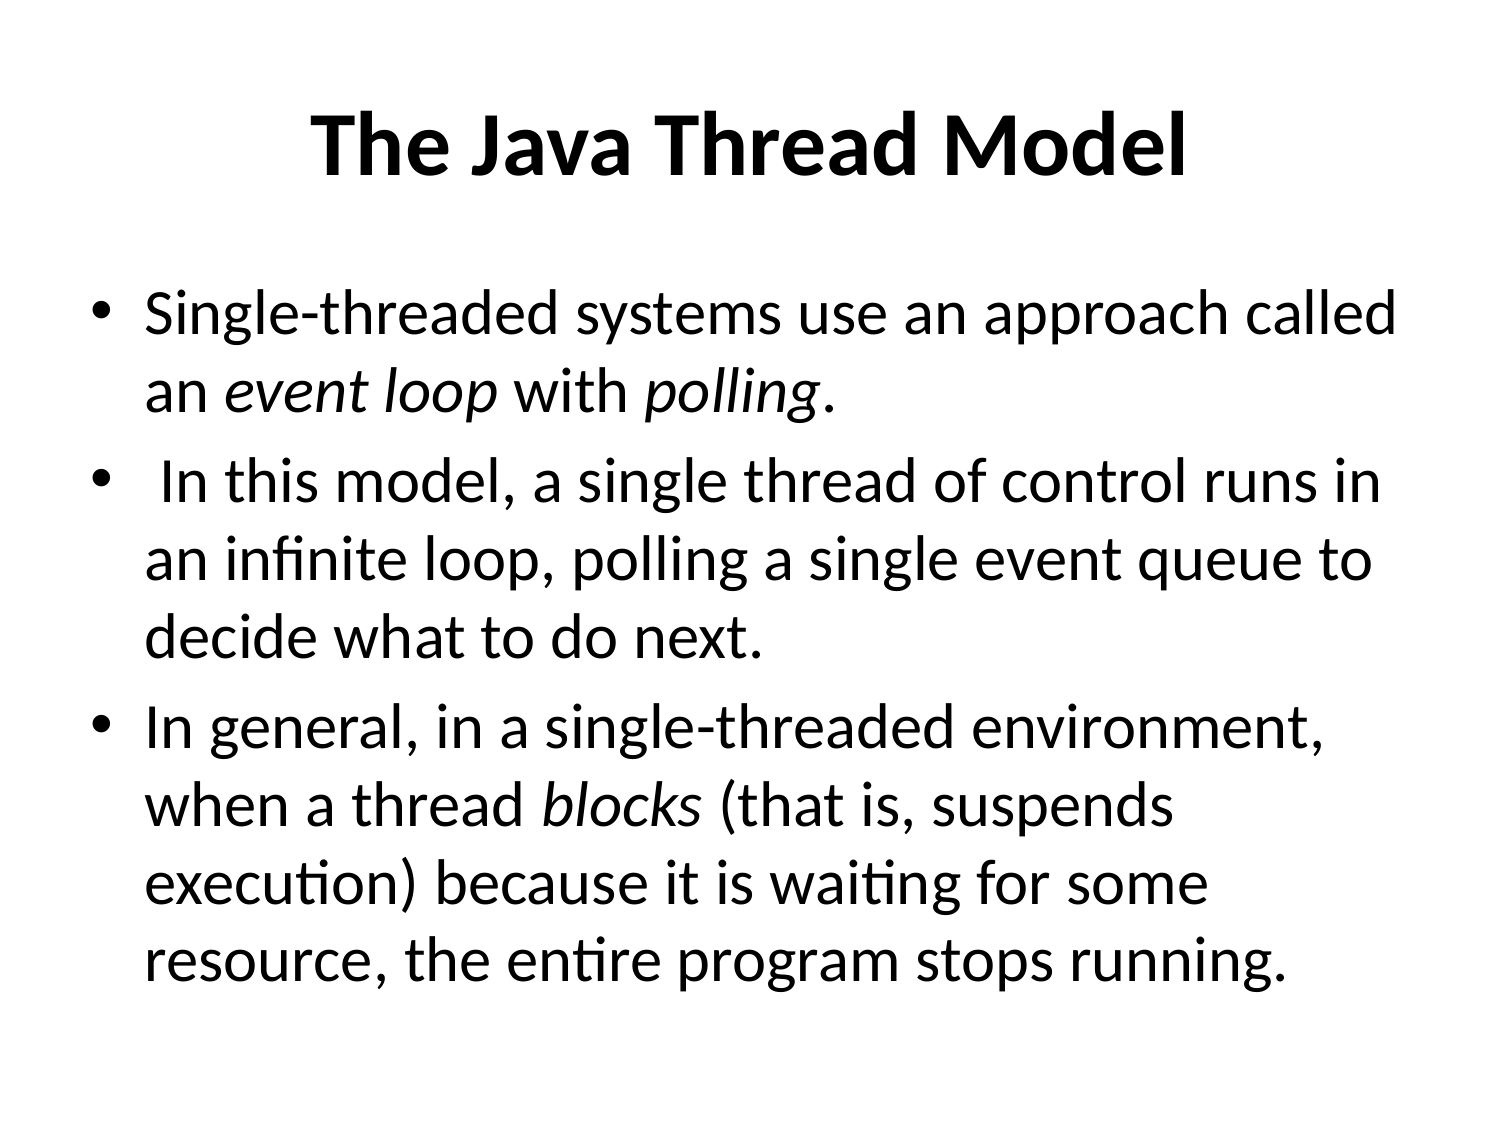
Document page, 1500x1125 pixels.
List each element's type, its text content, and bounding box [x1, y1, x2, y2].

list Single-threaded systems use an approach called an event loop with polling. In this model, a single thread of control runs in an infinite loop, polling a single event queue to decide what to do next. In general, in a single-threaded environment, when a thread blocks (that is, suspends execution) because it is waiting for some resource, the entire program stops running. [75, 262, 1425, 1005]
title The Java Thread Model [75, 45, 1425, 233]
